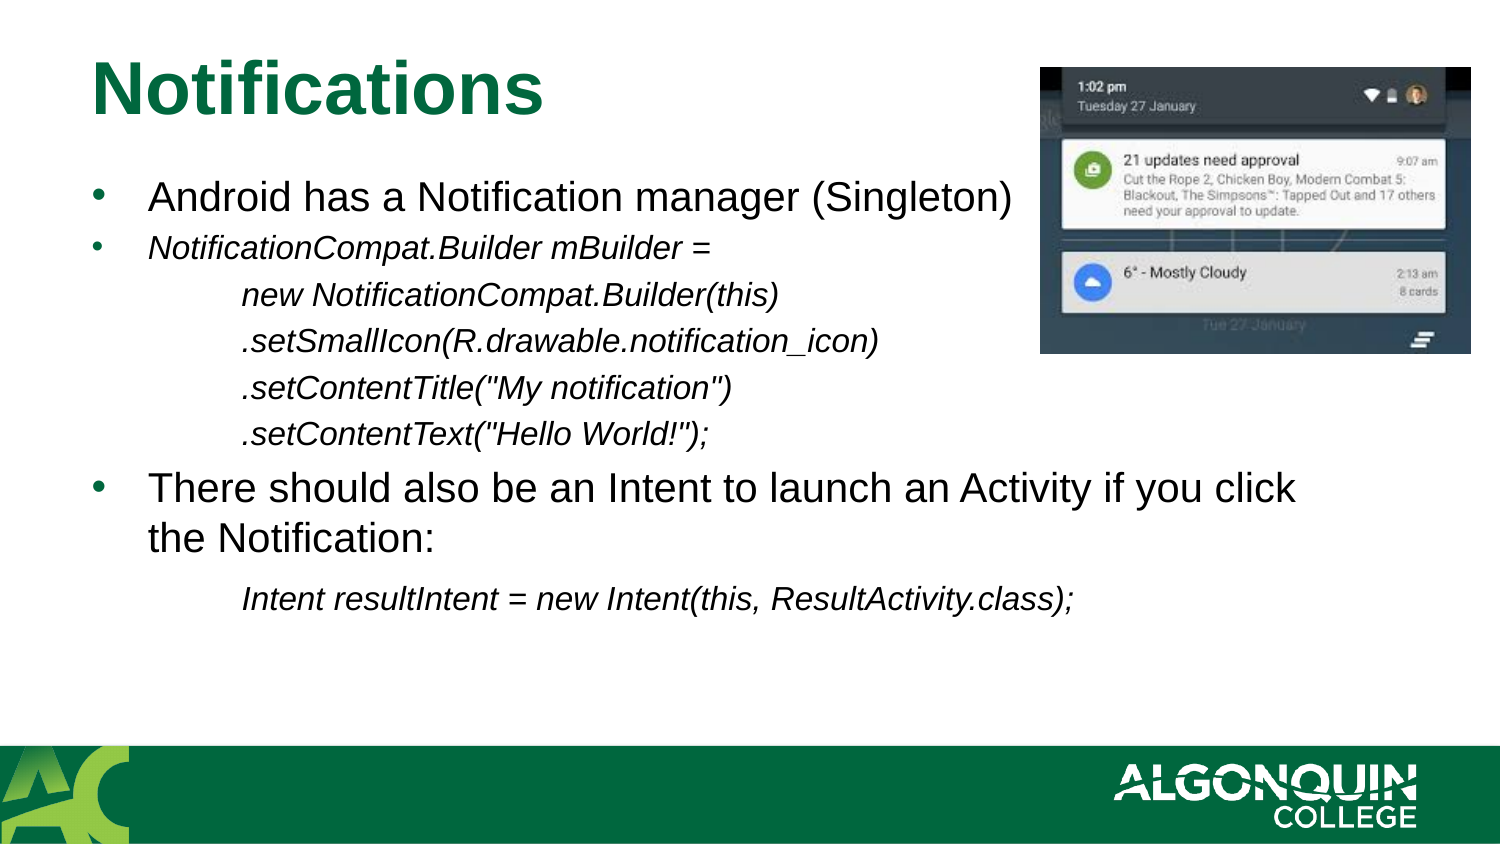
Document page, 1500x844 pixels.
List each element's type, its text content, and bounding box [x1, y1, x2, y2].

picture [1040, 67, 1471, 354]
title Notifications [76, 31, 1424, 161]
list Android has a Notification manager (Singleton) NotificationCompat.Builder mBuilder = new NotificationCompat.Builder(this) .setSmallIcon(R.drawable.notification_icon) .setContentTitle("My notification") .setContentText("Hello World!"); There should also be an Intent to launch an Activity if you click the Notification: Intent resultIntent = new Intent(this, ResultActivity.class); [76, 161, 1318, 715]
picture [1, 746, 129, 844]
